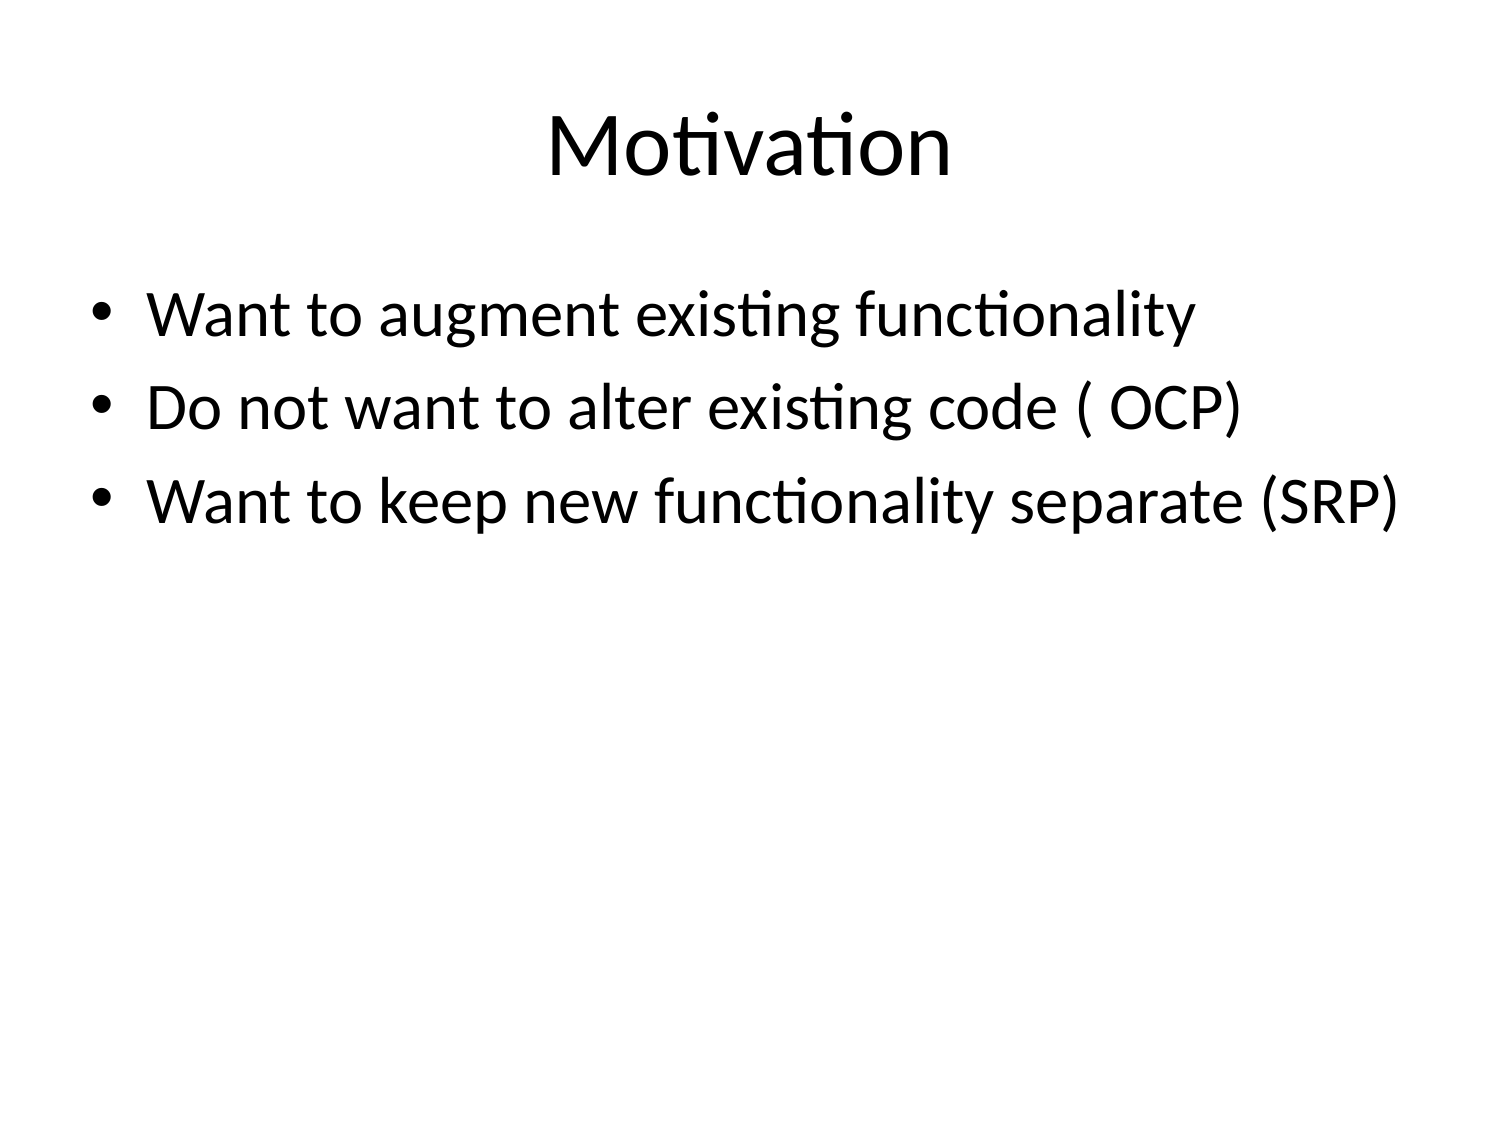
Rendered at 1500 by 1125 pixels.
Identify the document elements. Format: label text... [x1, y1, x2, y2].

list Want to augment existing functionality Do not want to alter existing code ( OCP) Want to keep new functionality separate (SRP) [75, 262, 1425, 1005]
title Motivation [75, 45, 1425, 233]
